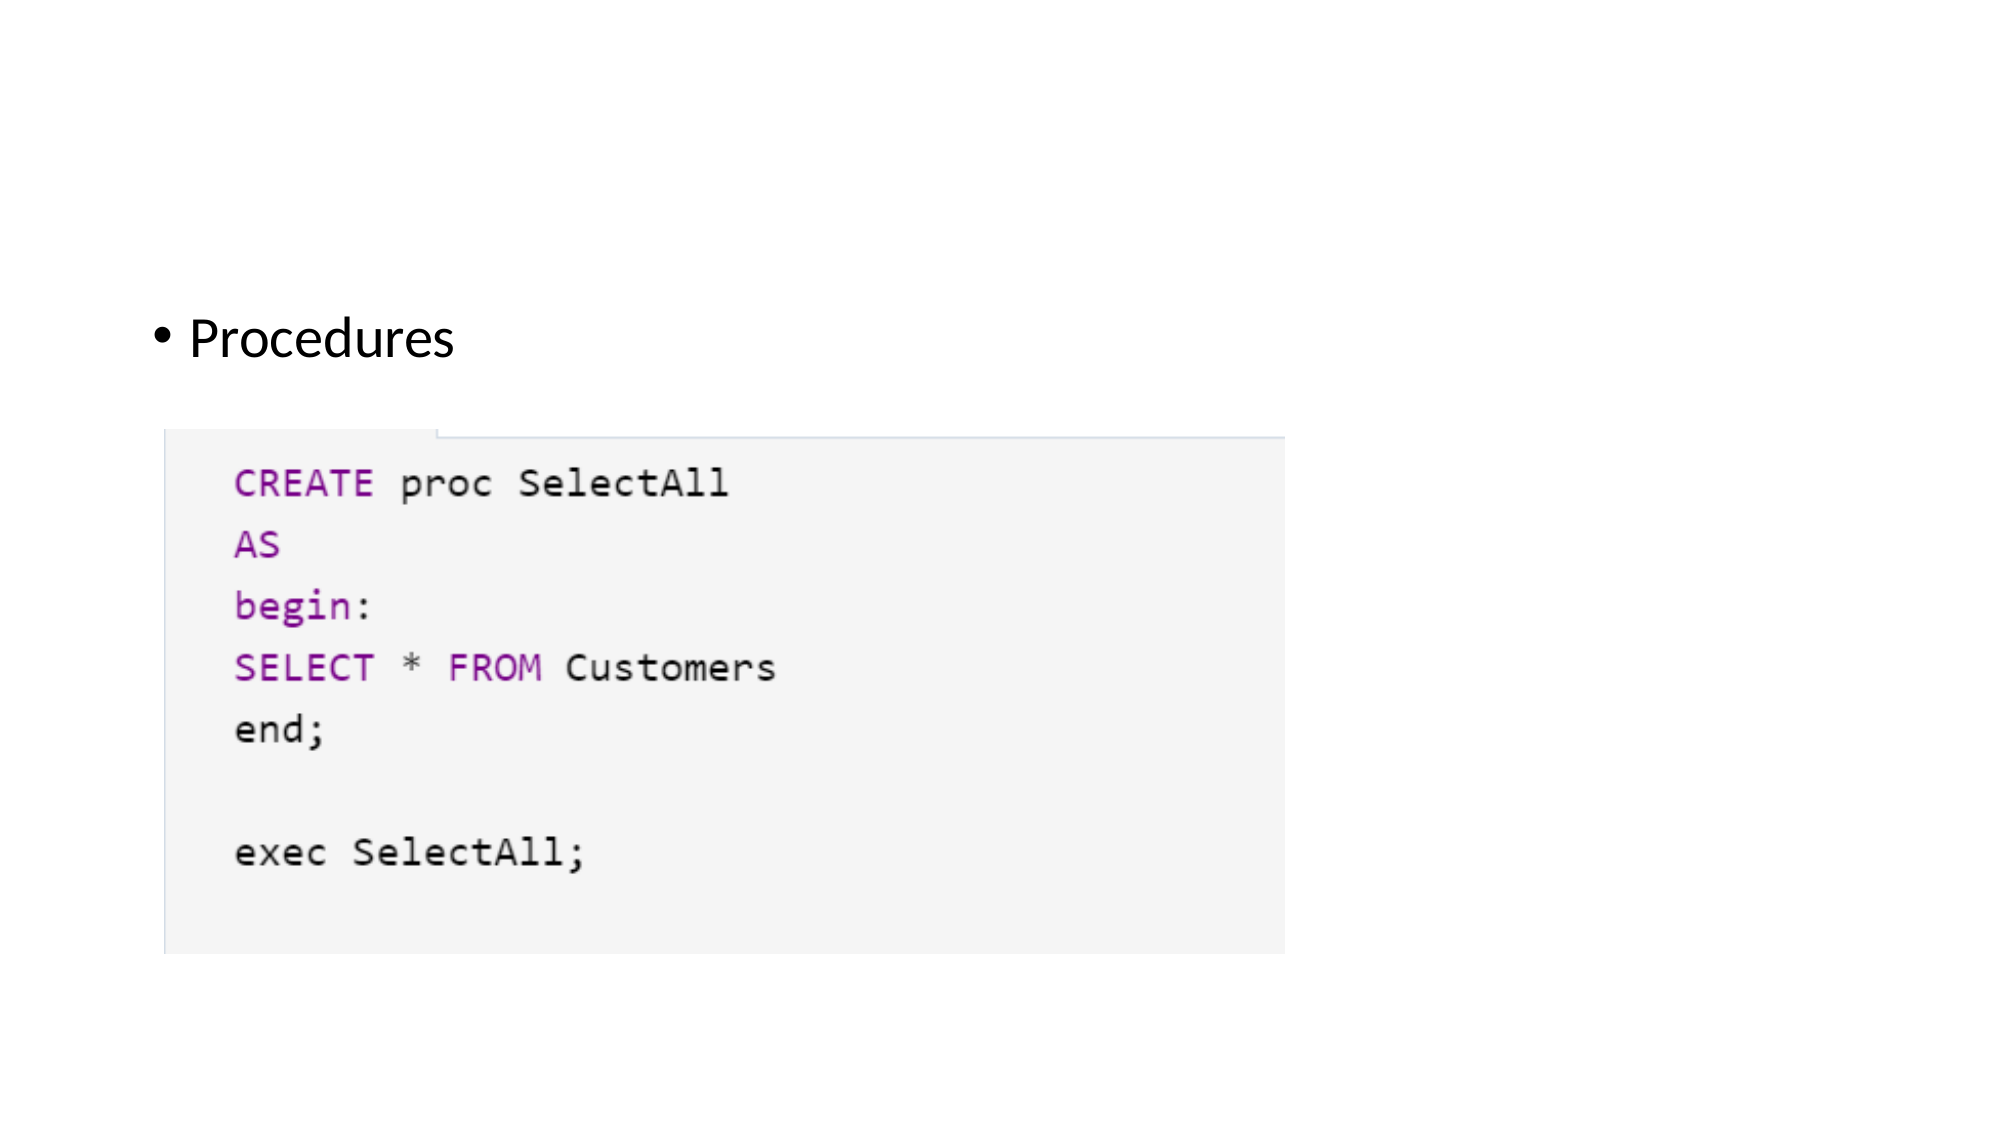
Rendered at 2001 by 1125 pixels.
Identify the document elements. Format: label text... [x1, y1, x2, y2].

picture [164, 429, 1285, 954]
list Procedures [137, 299, 1863, 1014]
